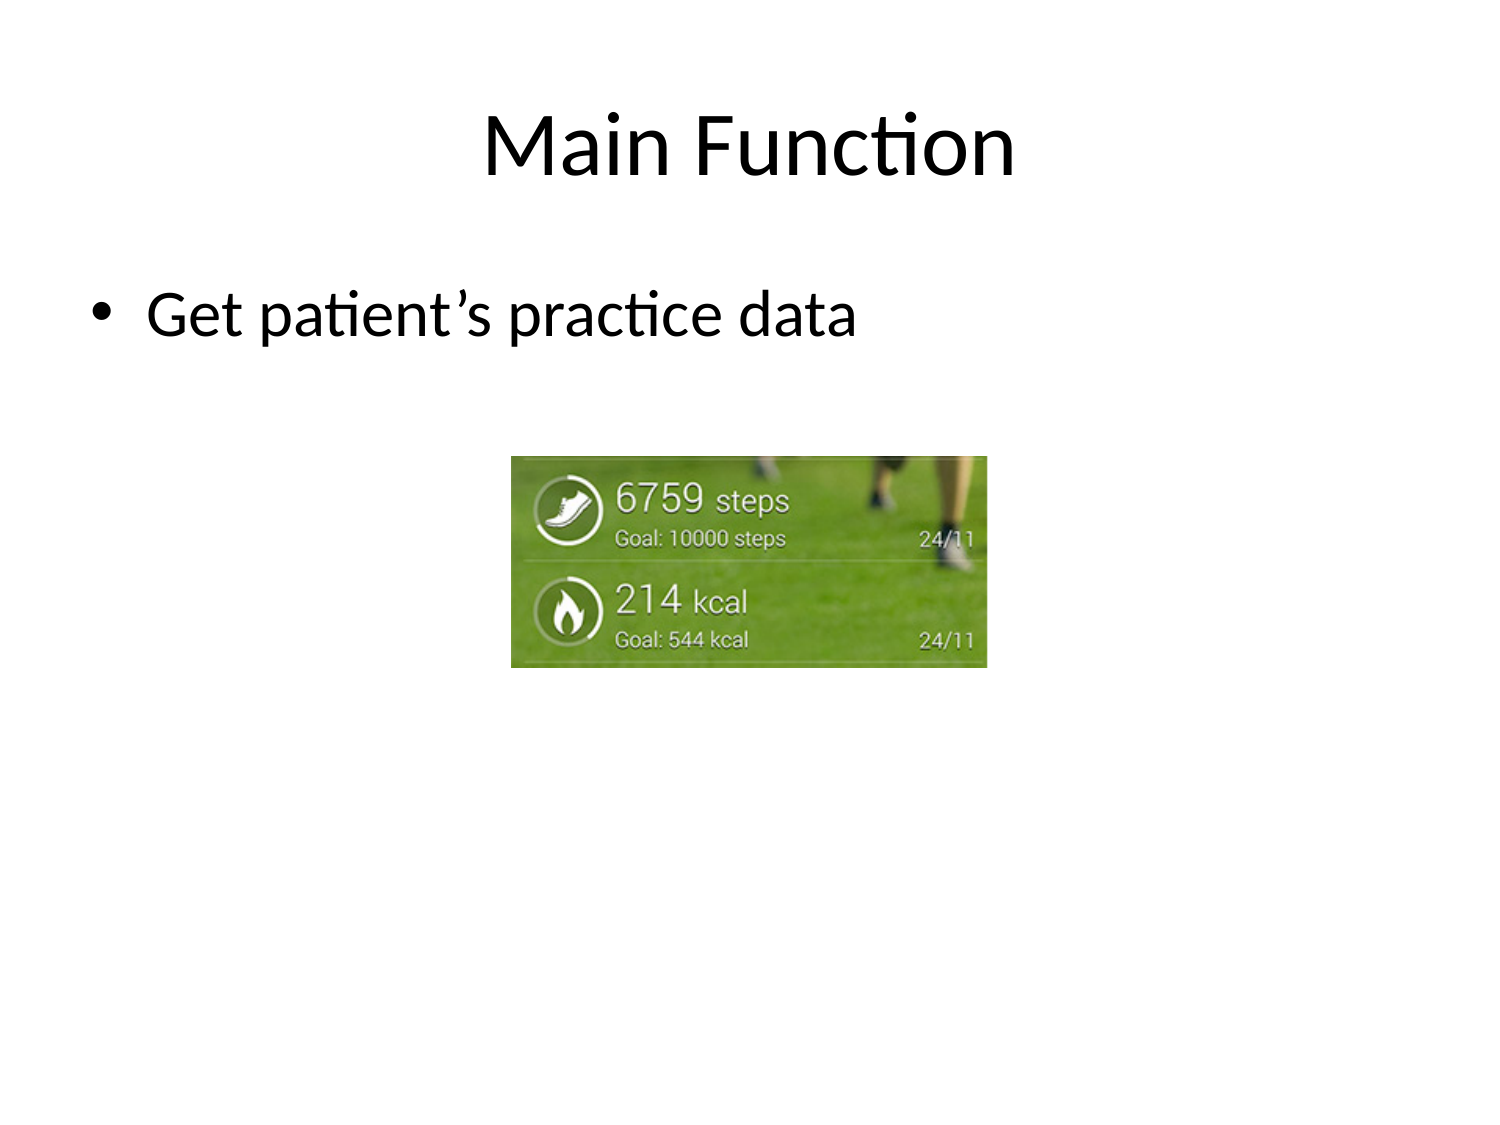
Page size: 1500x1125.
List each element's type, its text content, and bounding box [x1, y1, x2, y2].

list Get patient’s practice data [75, 262, 1425, 1005]
title Main Function [75, 45, 1425, 233]
picture [511, 456, 989, 669]
